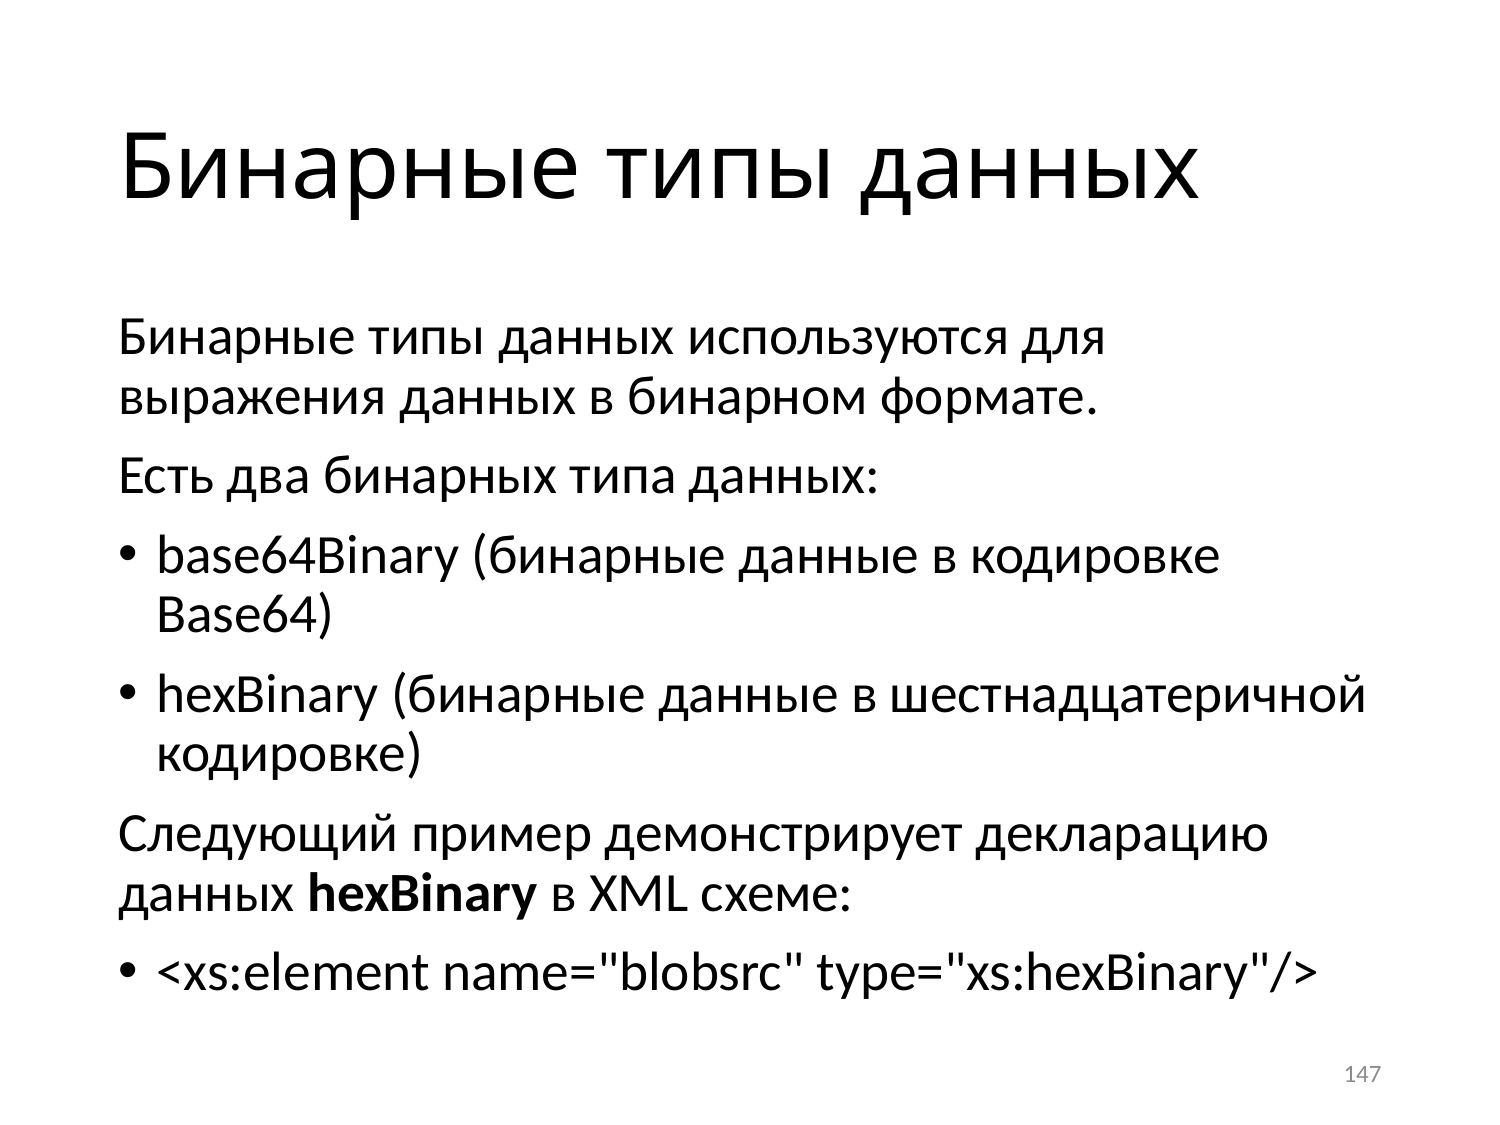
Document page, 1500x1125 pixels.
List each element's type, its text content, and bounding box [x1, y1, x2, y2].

title Бинарные типы данных [103, 59, 1397, 278]
list Бинарные типы данных используются для выражения данных в бинарном формате. Есть два бинарных типа данных: base64Binary (бинарные данные в кодировке Base64) hexBinary (бинарные данные в шестнадцатеричной кодировке) Следующий пример демонстрирует декларацию данных hexBinary в XML схеме: <xs:element name="blobsrc" type="xs:hexBinary"/> [103, 299, 1397, 1014]
slide_number 147 [1059, 1042, 1397, 1103]
